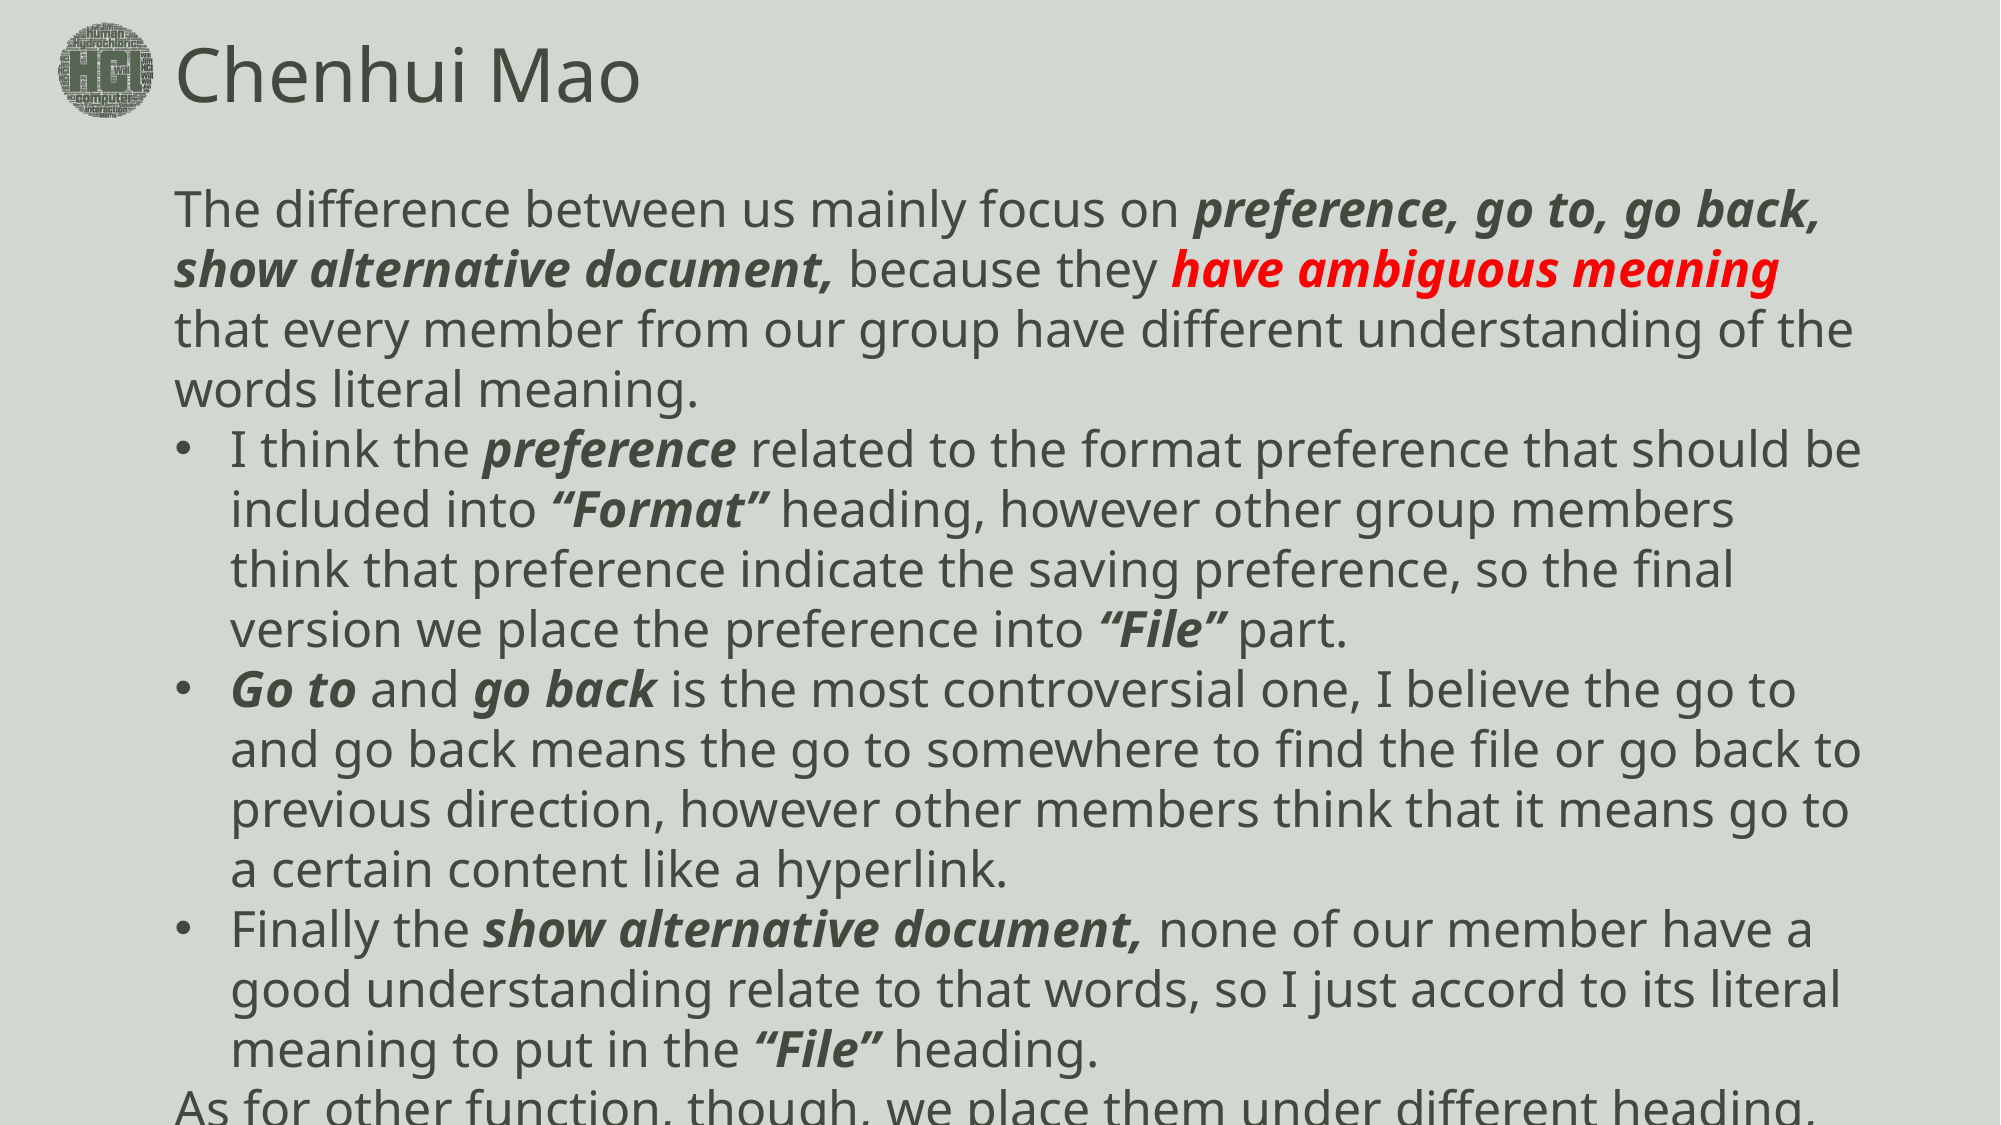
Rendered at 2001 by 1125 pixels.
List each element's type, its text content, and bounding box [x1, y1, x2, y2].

picture [55, 20, 156, 120]
text_box Chenhui Mao The difference between us mainly focus on preference, go to, go back, show alternative document, because they have ambiguous meaning that every member from our group have different understanding of the words literal meaning. I think the preference related to the format preference that should be included into “Format” heading, however other group members think that preference indicate the saving preference, so the final version we place the preference into “File” part. Go to and go back is the most controversial one, I believe the go to and go back means the go to somewhere to find the file or go back to previous direction, however other members think that it means go to a certain content like a hyperlink. Finally the show alternative document, none of our member have a good understanding relate to that words, so I just accord to its literal meaning to put in the “File” heading. As for other function, though, we place them under different heading, we all group the same function together, because those function do not have ambiguous meaning, and they are used frequently during our life. [159, 20, 1881, 1125]
